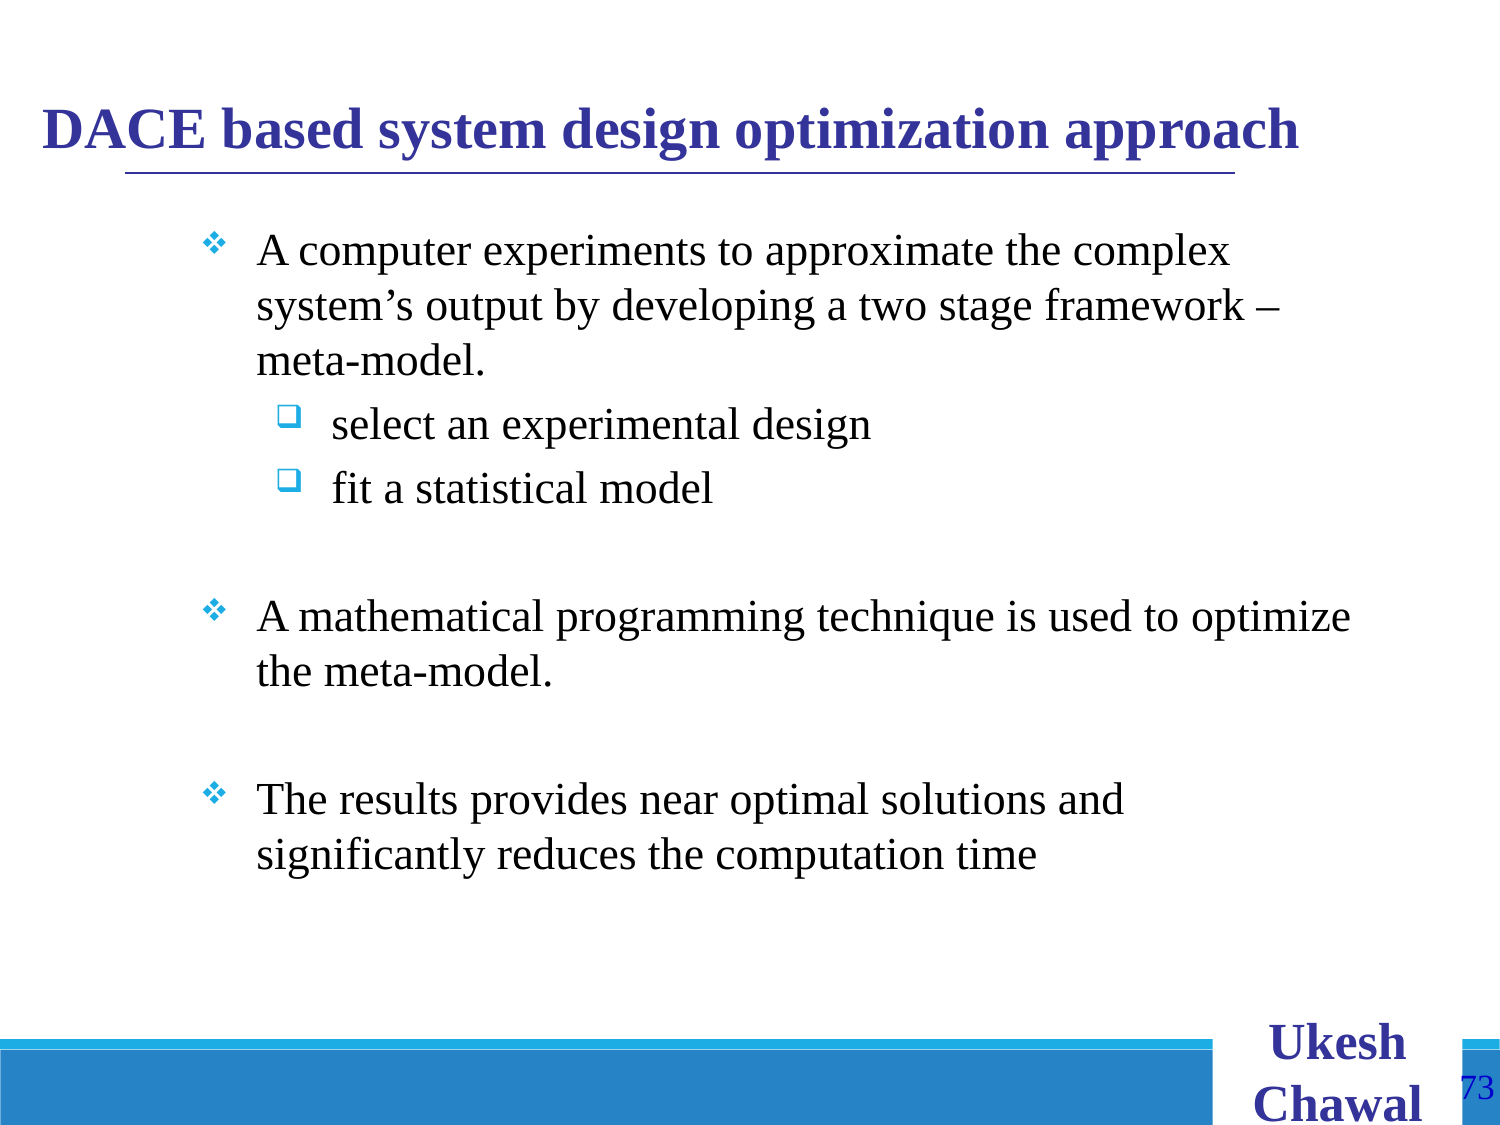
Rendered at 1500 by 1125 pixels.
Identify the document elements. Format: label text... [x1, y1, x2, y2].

text_box 73 [1425, 1057, 1500, 1125]
text_box A computer experiments to approximate the complex system’s output by developing a two stage framework – meta-model. select an experimental design fit a statistical model A mathematical programming technique is used to optimize the meta-model. The results provides near optimal solutions and significantly reduces the computation time [110, 212, 1375, 987]
text_box [112, 187, 1434, 962]
text_box DACE based system design optimization approach [27, 83, 1330, 168]
text_box Ukesh Chawal [1211, 999, 1464, 1125]
